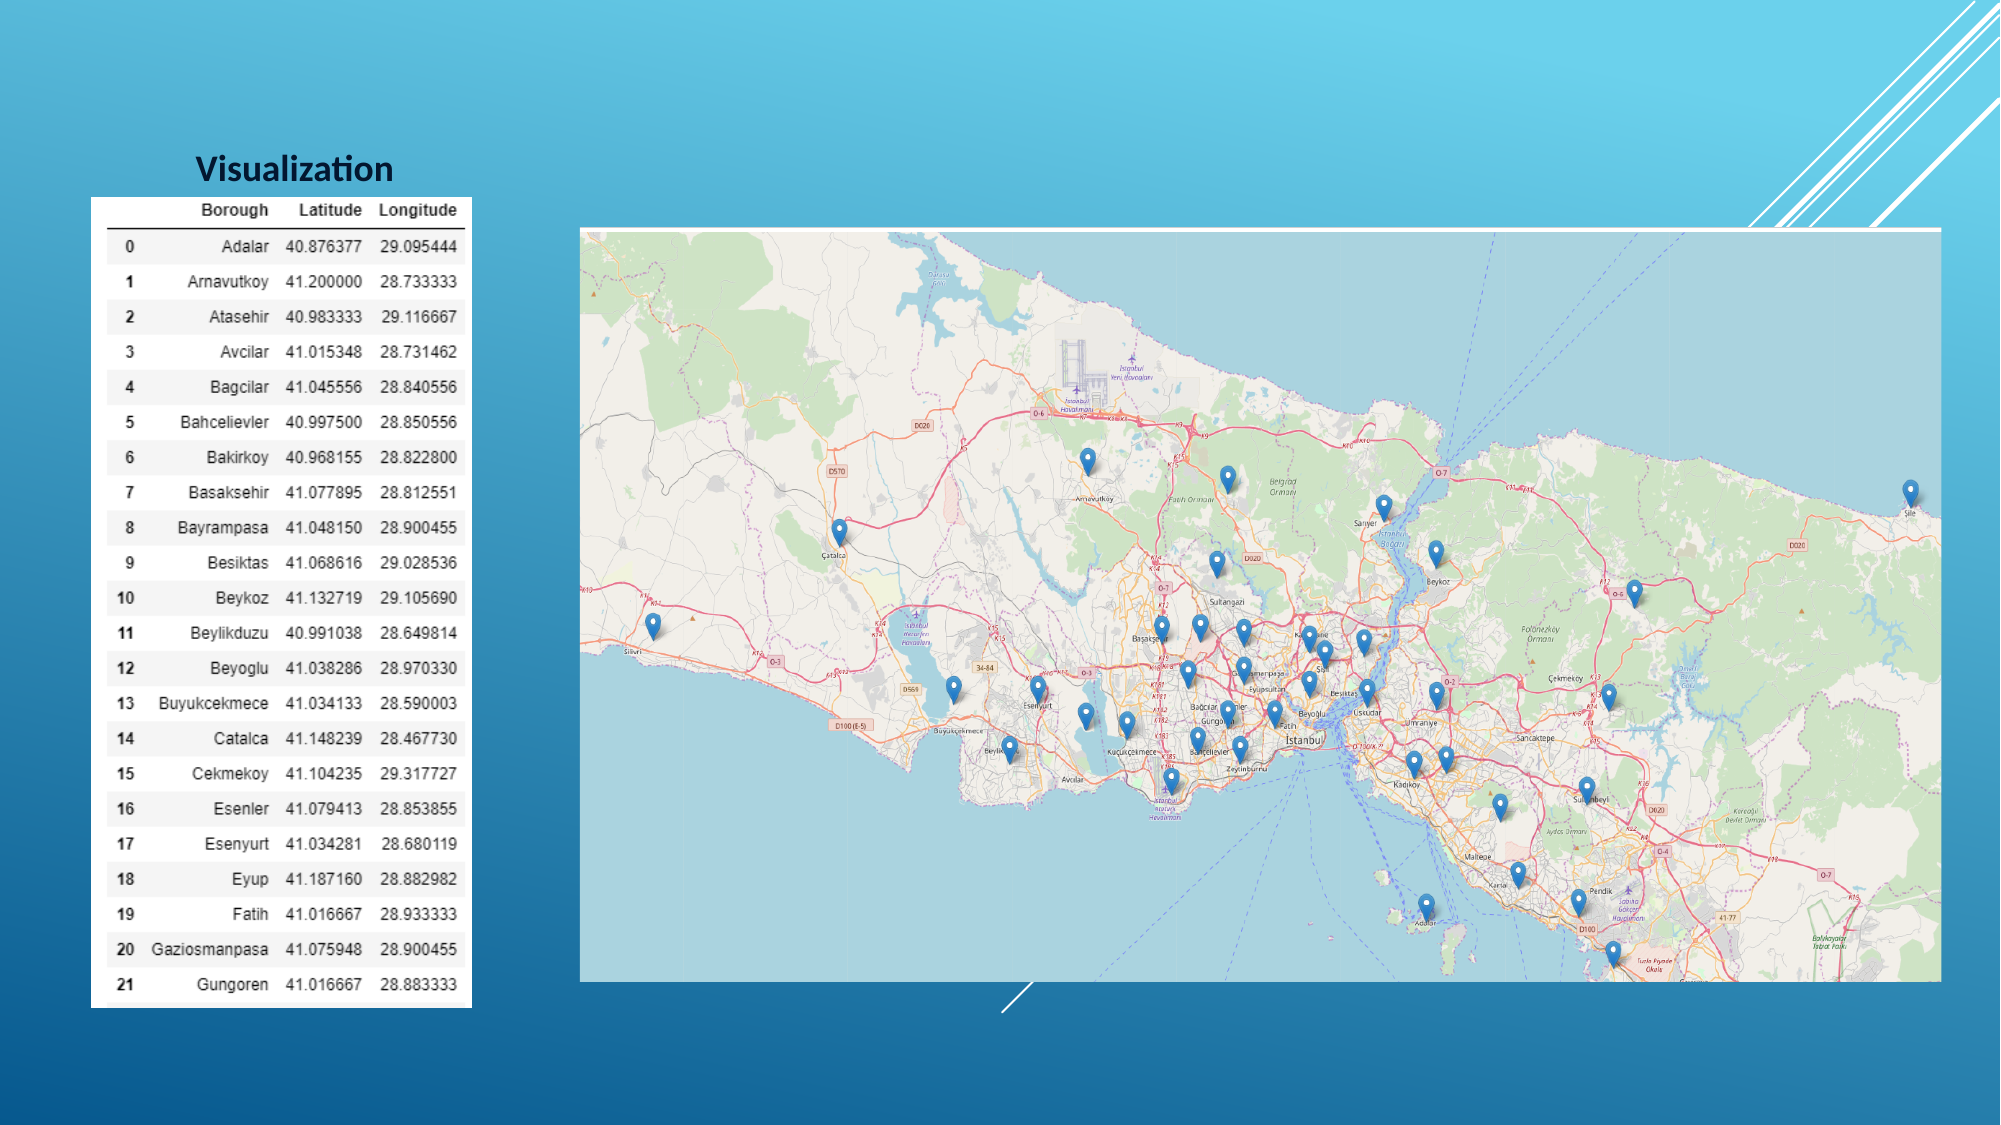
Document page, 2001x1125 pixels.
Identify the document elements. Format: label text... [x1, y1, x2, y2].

text_box Visualization [180, 136, 409, 196]
picture [91, 196, 472, 1008]
picture [579, 226, 1942, 982]
